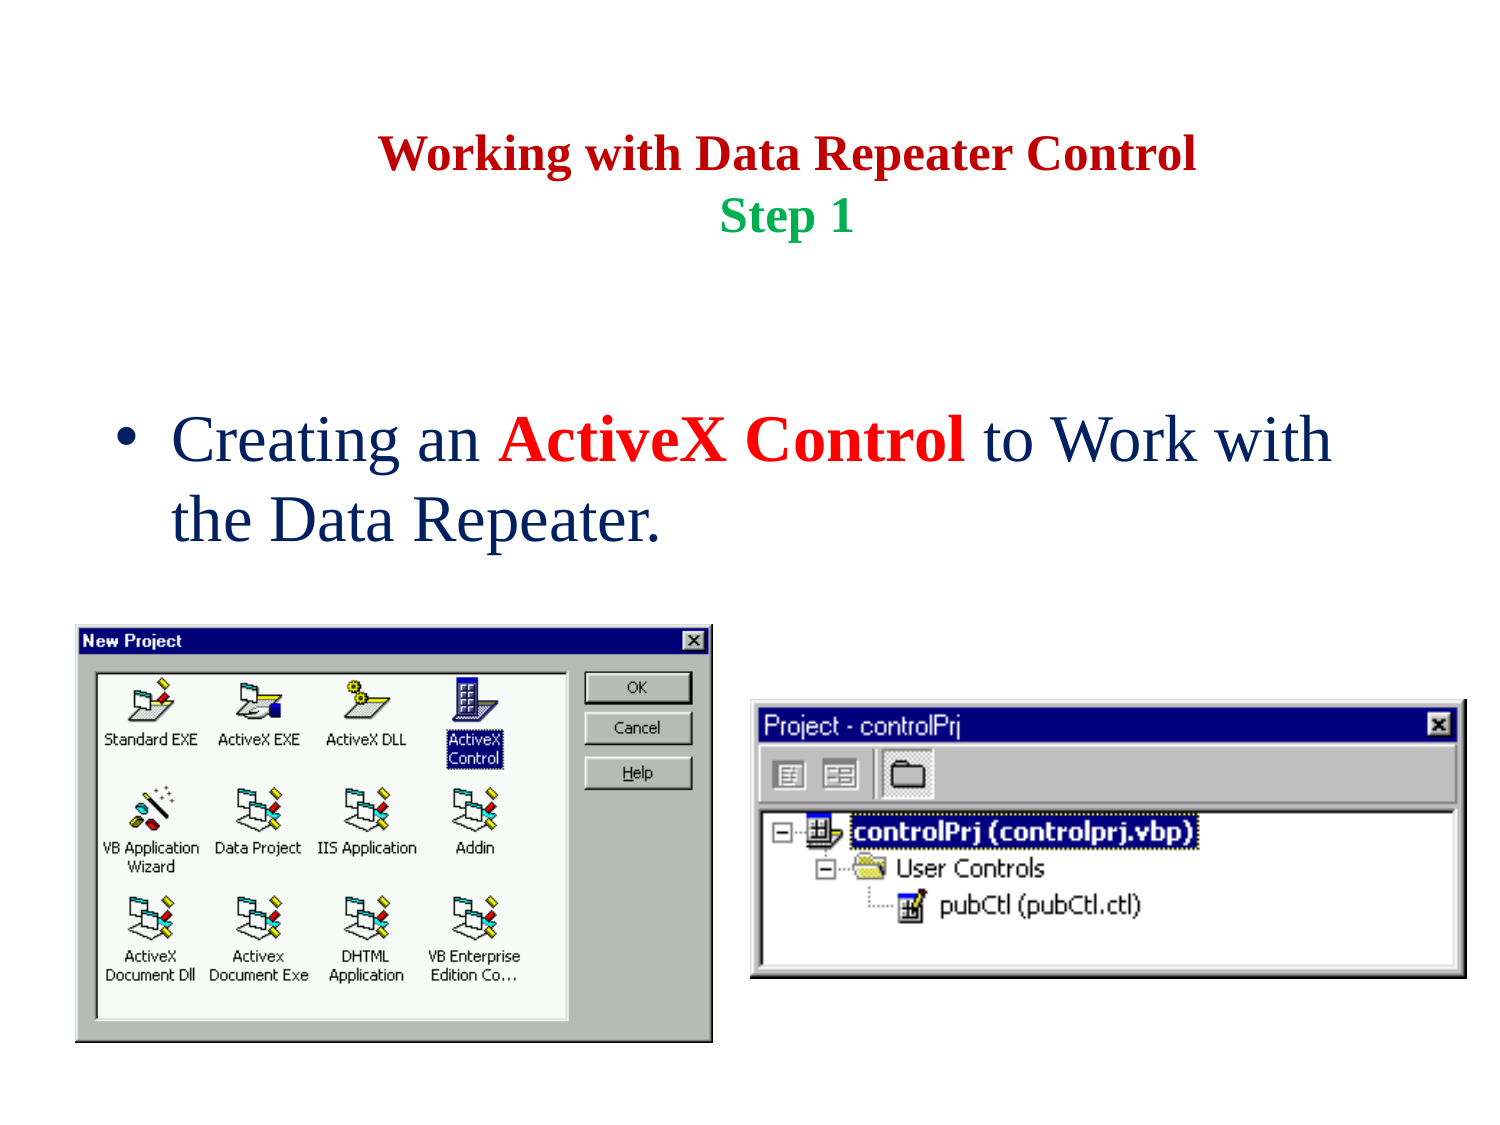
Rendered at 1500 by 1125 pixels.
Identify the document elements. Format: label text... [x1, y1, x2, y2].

picture [74, 624, 713, 1043]
list Creating an ActiveX Control to Work with the Data Repeater. [99, 387, 1375, 600]
title Working with Data Repeater Control Step 1 [125, 50, 1450, 250]
picture [749, 699, 1467, 979]
